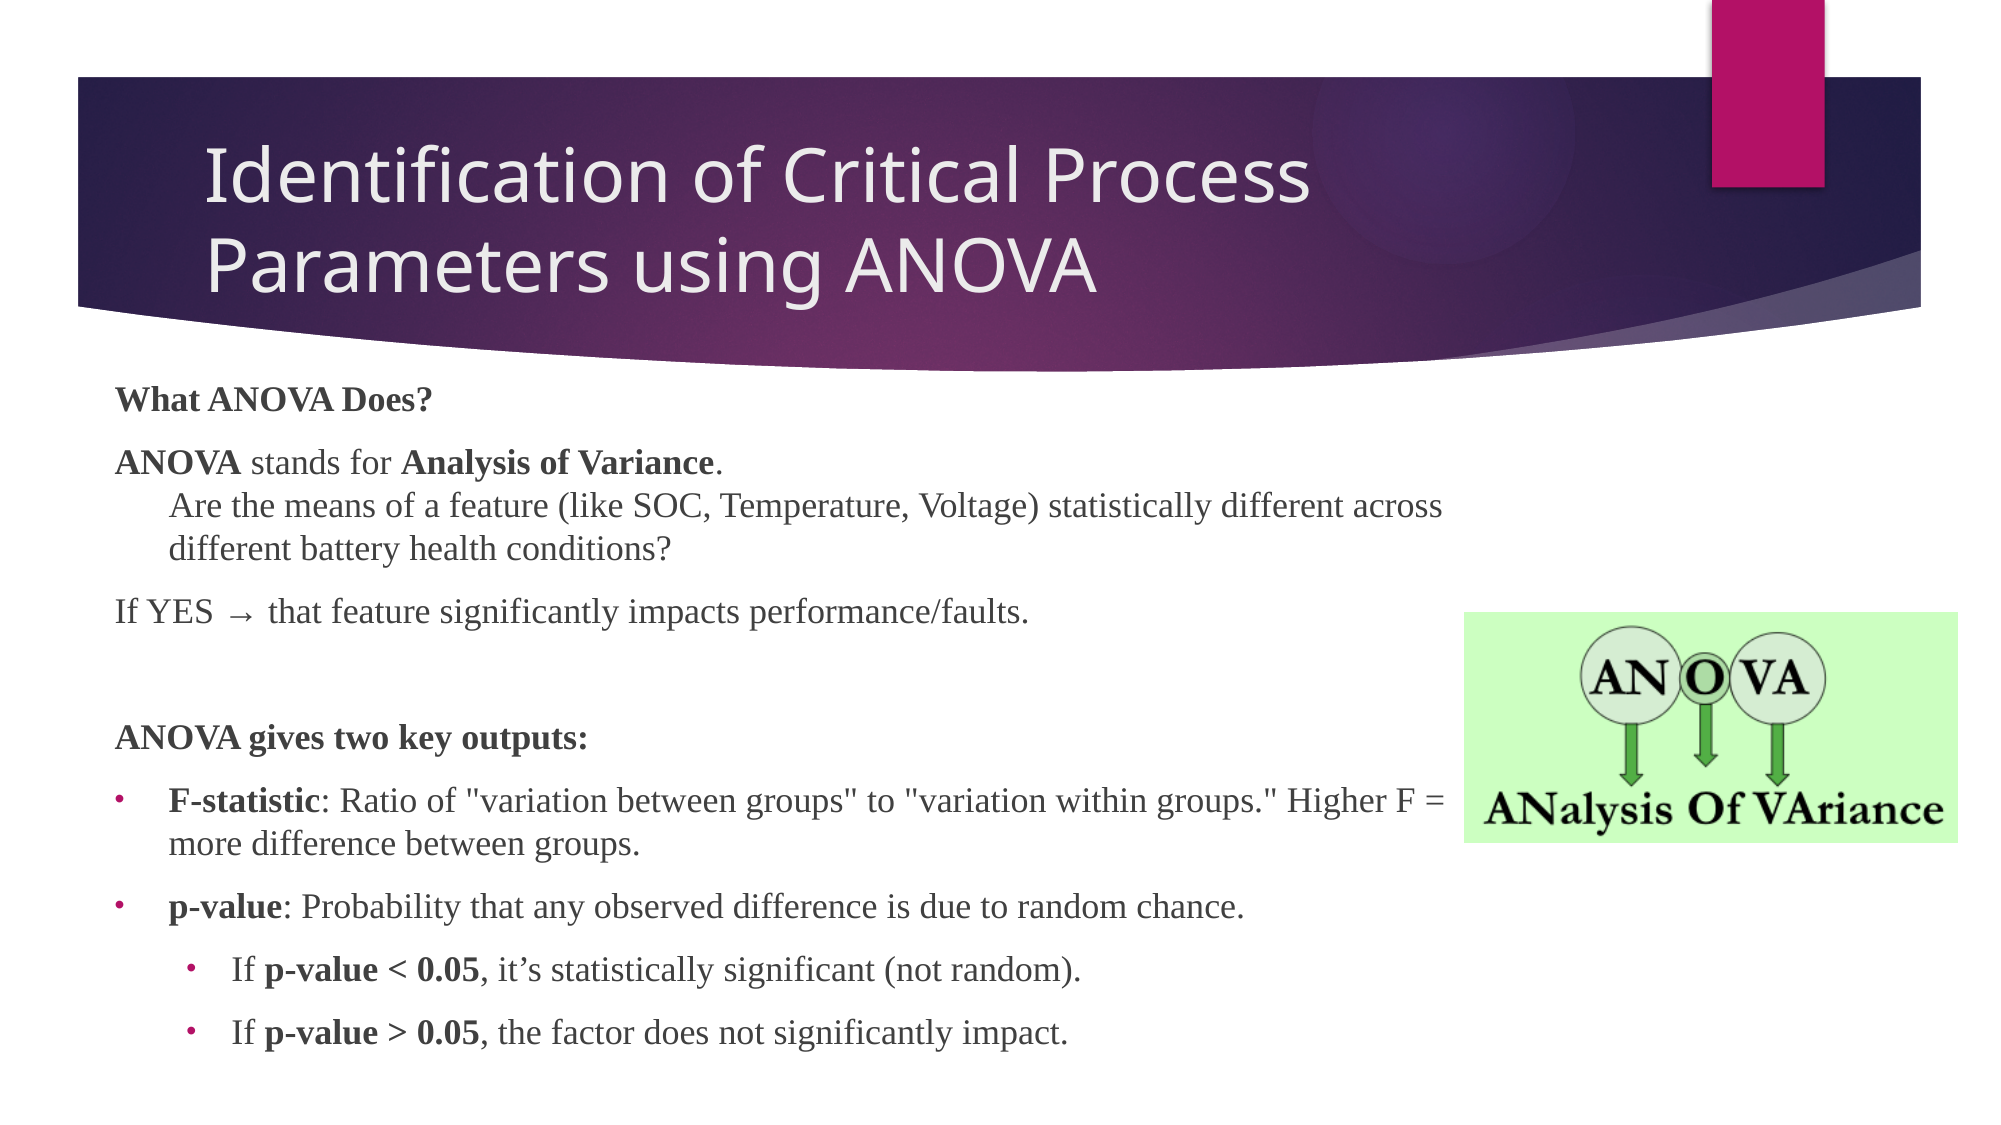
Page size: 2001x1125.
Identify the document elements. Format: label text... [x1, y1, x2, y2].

picture [1464, 612, 1959, 843]
title Identification of Critical Process Parameters using ANOVA [189, 159, 1627, 276]
list What ANOVA Does? ANOVA stands for Analysis of Variance. Are the means of a feature (like SOC, Temperature, Voltage) statistically different across different battery health conditions? If YES → that feature significantly impacts performance/faults. ANOVA gives two key outputs: F-statistic: Ratio of "variation between groups" to "variation within groups." Higher F = more difference between groups. p-value: Probability that any observed difference is due to random chance. If p-value < 0.05, it’s statistically significant (not random). If p-value > 0.05, the factor does not significantly impact. [99, 367, 1502, 1065]
